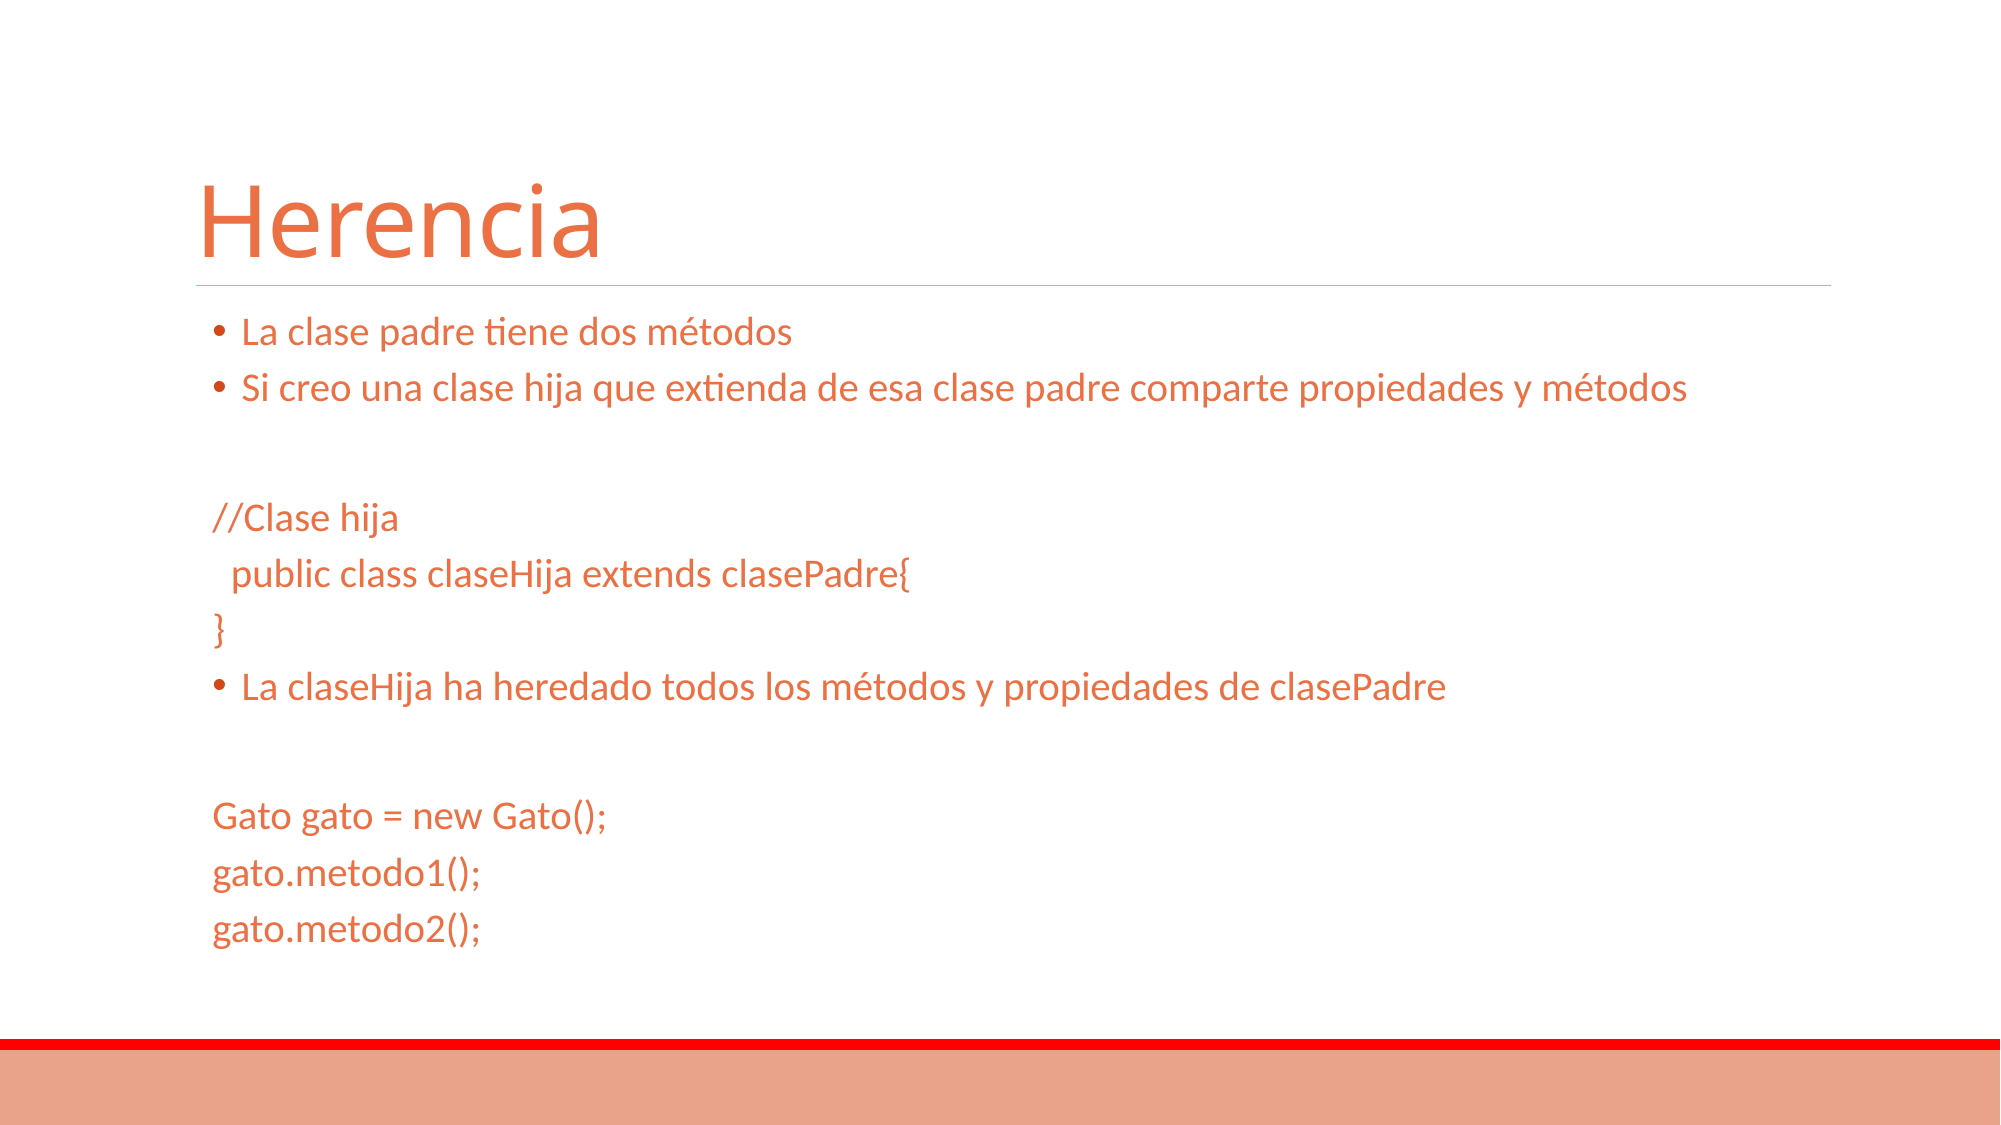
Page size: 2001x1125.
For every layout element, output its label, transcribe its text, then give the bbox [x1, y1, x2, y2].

list La clase padre tiene dos métodos Si creo una clase hija que extienda de esa clase padre comparte propiedades y métodos //Clase hija public class claseHija extends clasePadre{ } La claseHija ha heredado todos los métodos y propiedades de clasePadre Gato gato = new Gato(); gato.metodo1(); gato.metodo2(); [180, 302, 1830, 963]
title Herencia [180, 47, 1830, 285]
